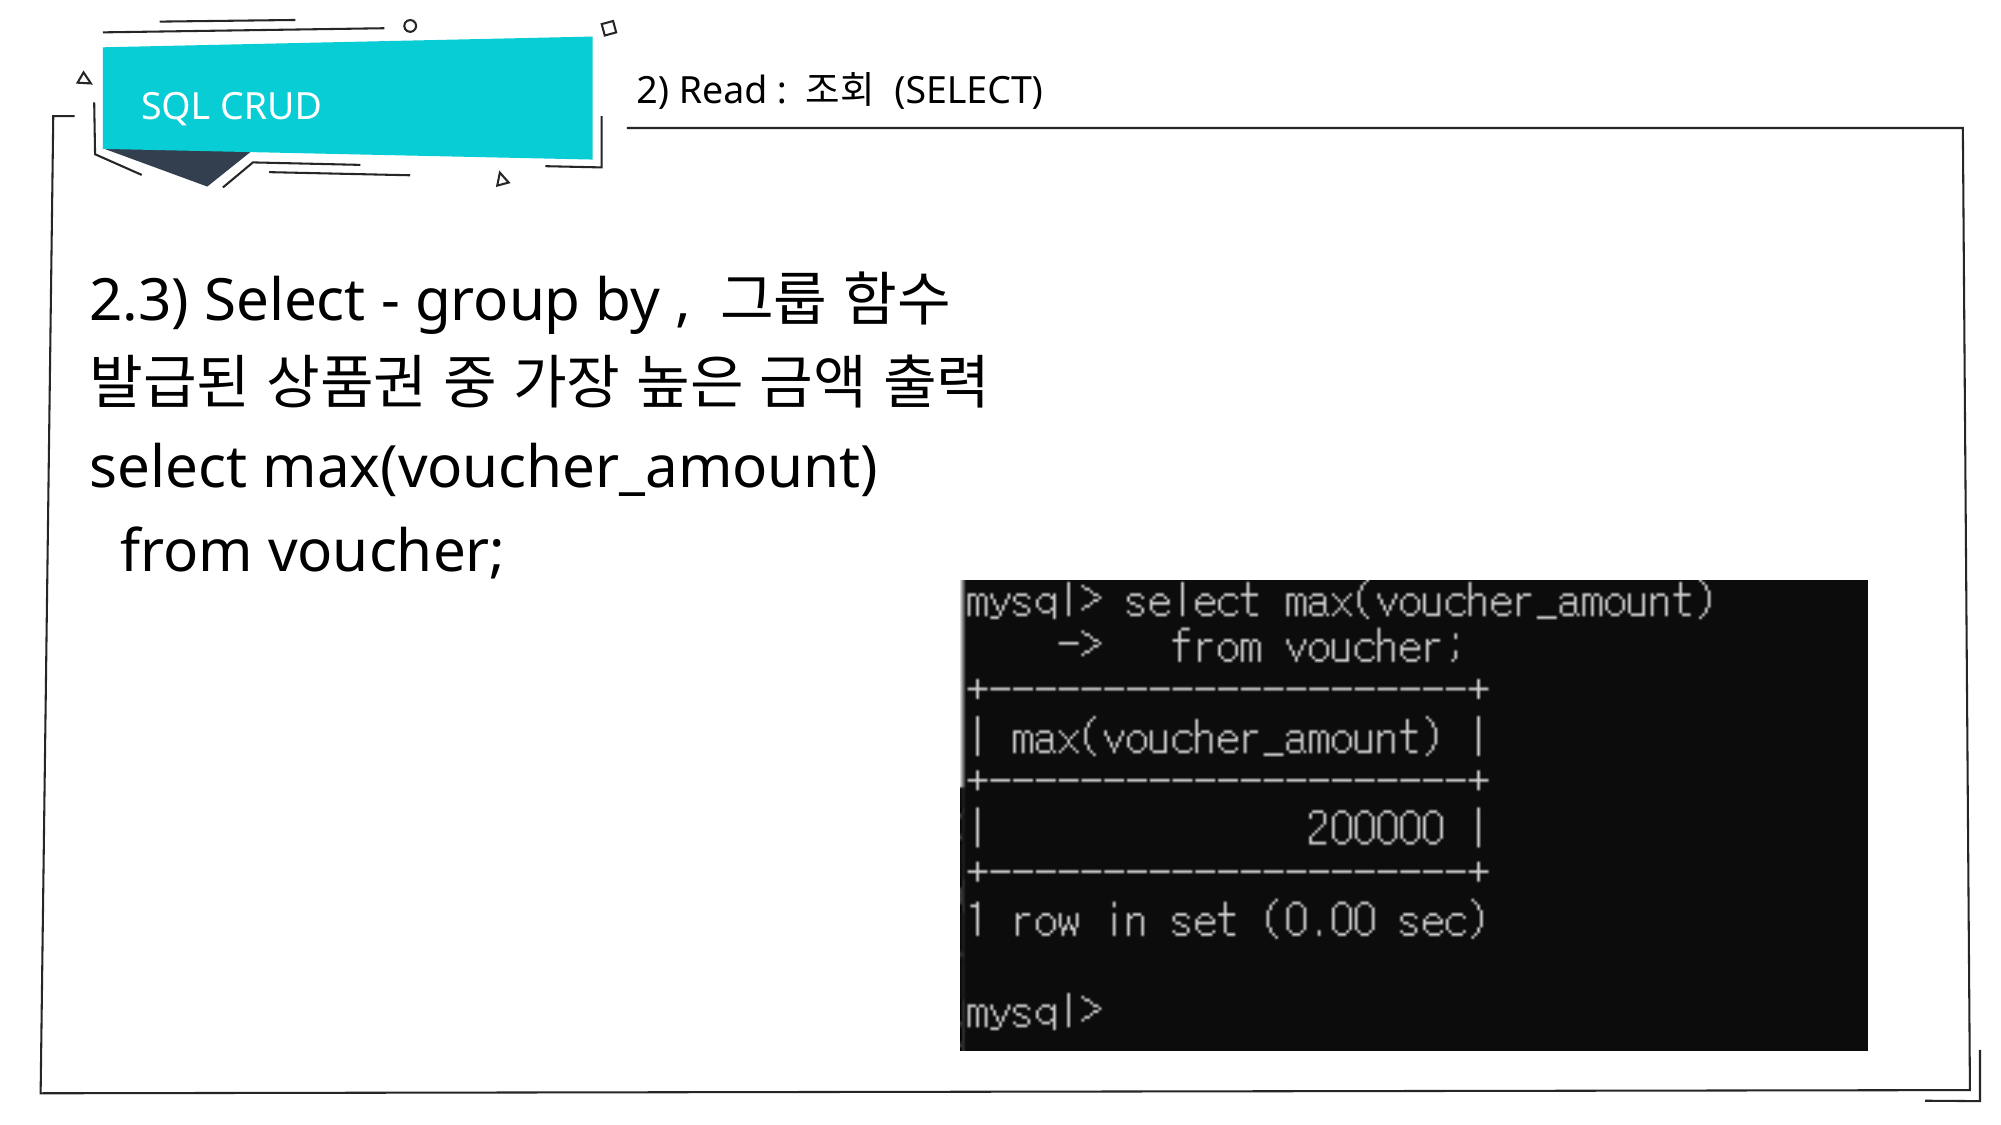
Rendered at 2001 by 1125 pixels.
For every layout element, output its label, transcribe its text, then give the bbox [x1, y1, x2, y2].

text_box 2) Read : 조회 (SELECT) [621, 58, 1058, 119]
text_box SQL CRUD [125, 51, 338, 135]
text_box 2.3) Select - group by , 그룹 함수 발급된 상품권 중 가장 높은 금액 출력 select max(voucher_amount) from voucher; [74, 262, 1927, 1005]
picture [960, 580, 1868, 1051]
